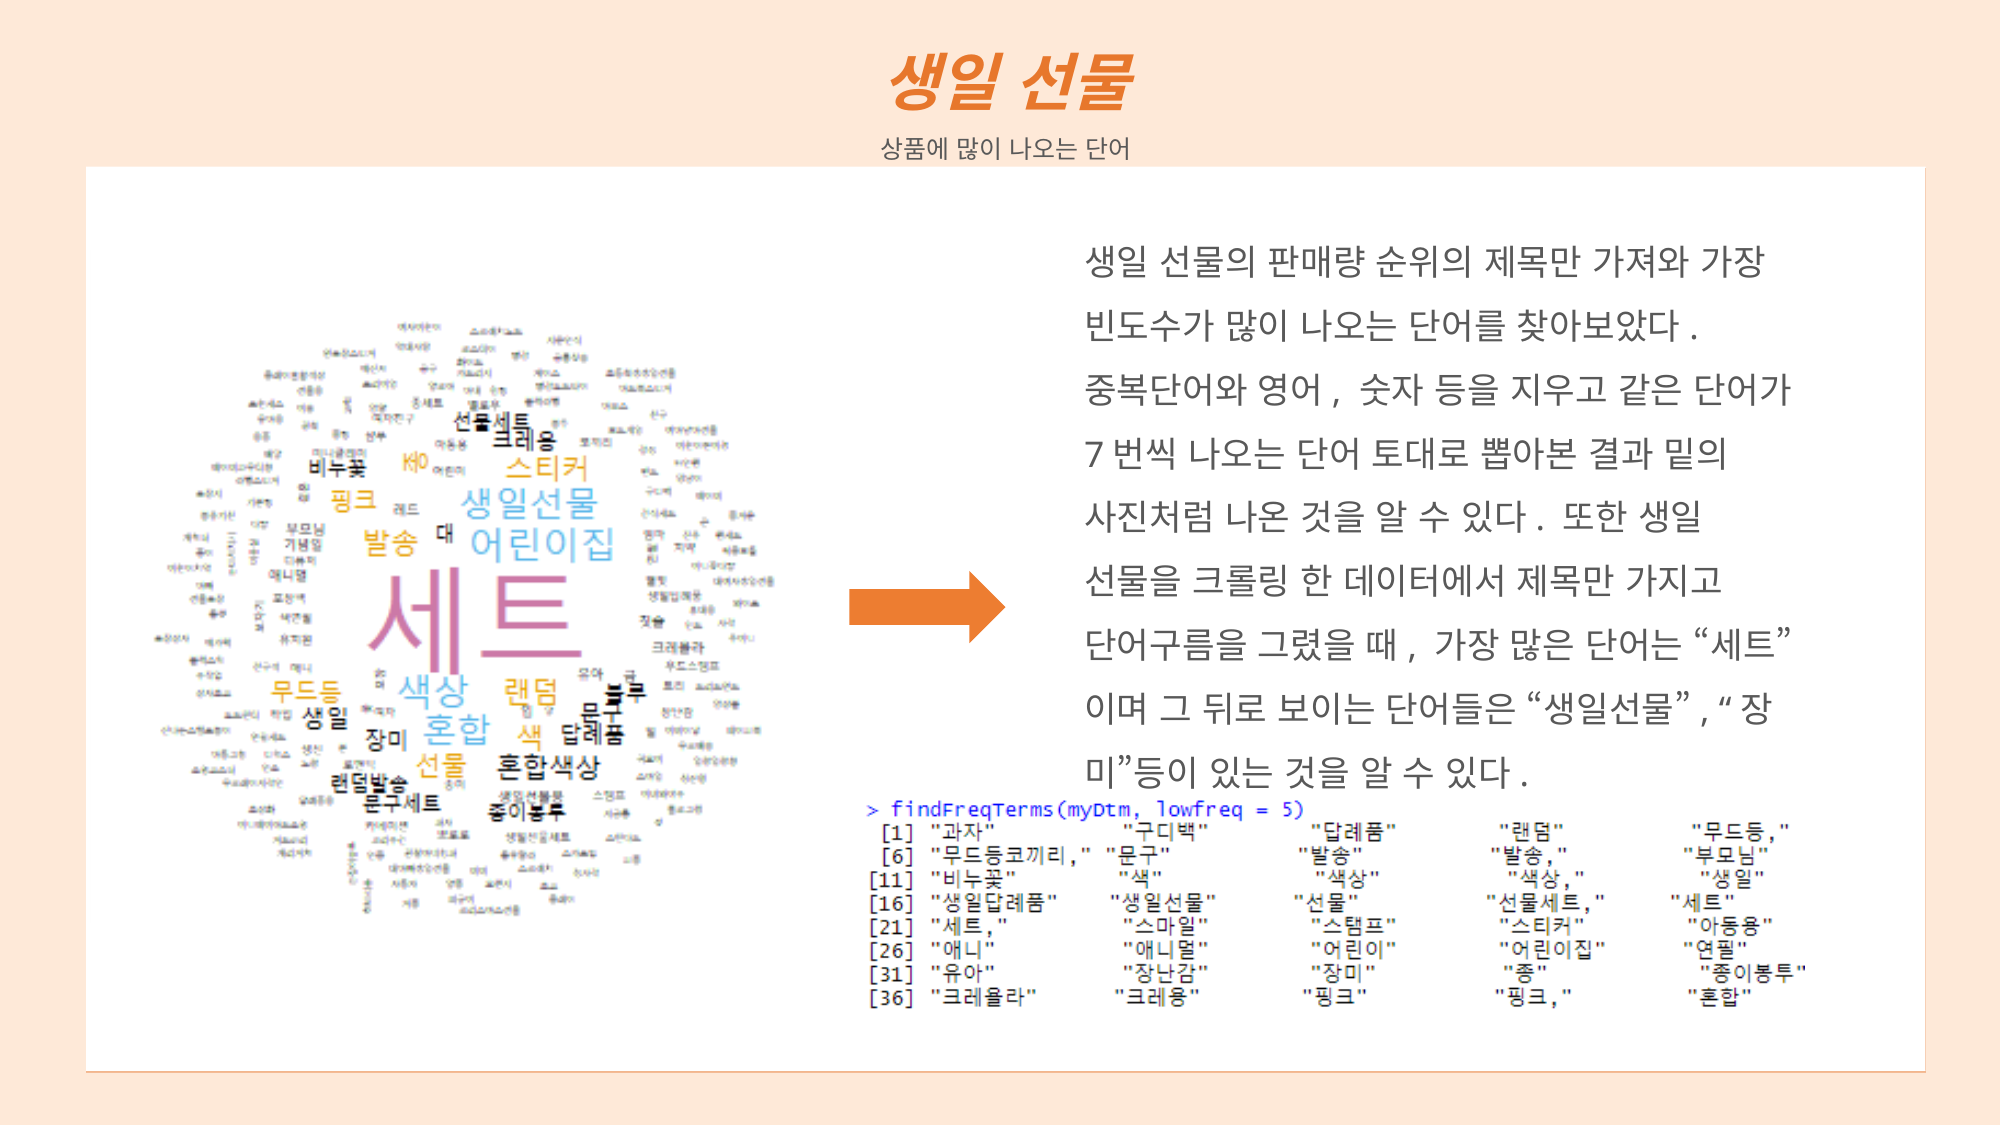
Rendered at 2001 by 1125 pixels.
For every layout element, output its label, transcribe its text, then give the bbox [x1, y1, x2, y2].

text_box 생일 선물 상품에 많이 나오는 단어 [505, 0, 1506, 171]
text_box 생일 선물의 판매량 순위의 제목만 가져와 가장 빈도수가 많이 나오는 단어를 찾아보았다. 중복단어와 영어, 숫자 등을 지우고 같은 단어가 7번씩 나오는 단어 토대로 뽑아본 결과 밑의 사진처럼 나온 것을 알 수 있다. 또한 생일 선물을 크롤링 한 데이터에서 제목만 가지고 단어구름을 그렸을 때, 가장 많은 단어는 “세트”이며 그 뒤로 보이는 단어들은 “생일선물”, “장미”등이 있는 것을 알 수 있다. [1069, 211, 1823, 801]
picture [862, 793, 1805, 1010]
text_box [849, 570, 1006, 644]
text_box [85, 166, 1927, 1072]
picture [89, 250, 843, 923]
text_box C [1313, 477, 1366, 523]
